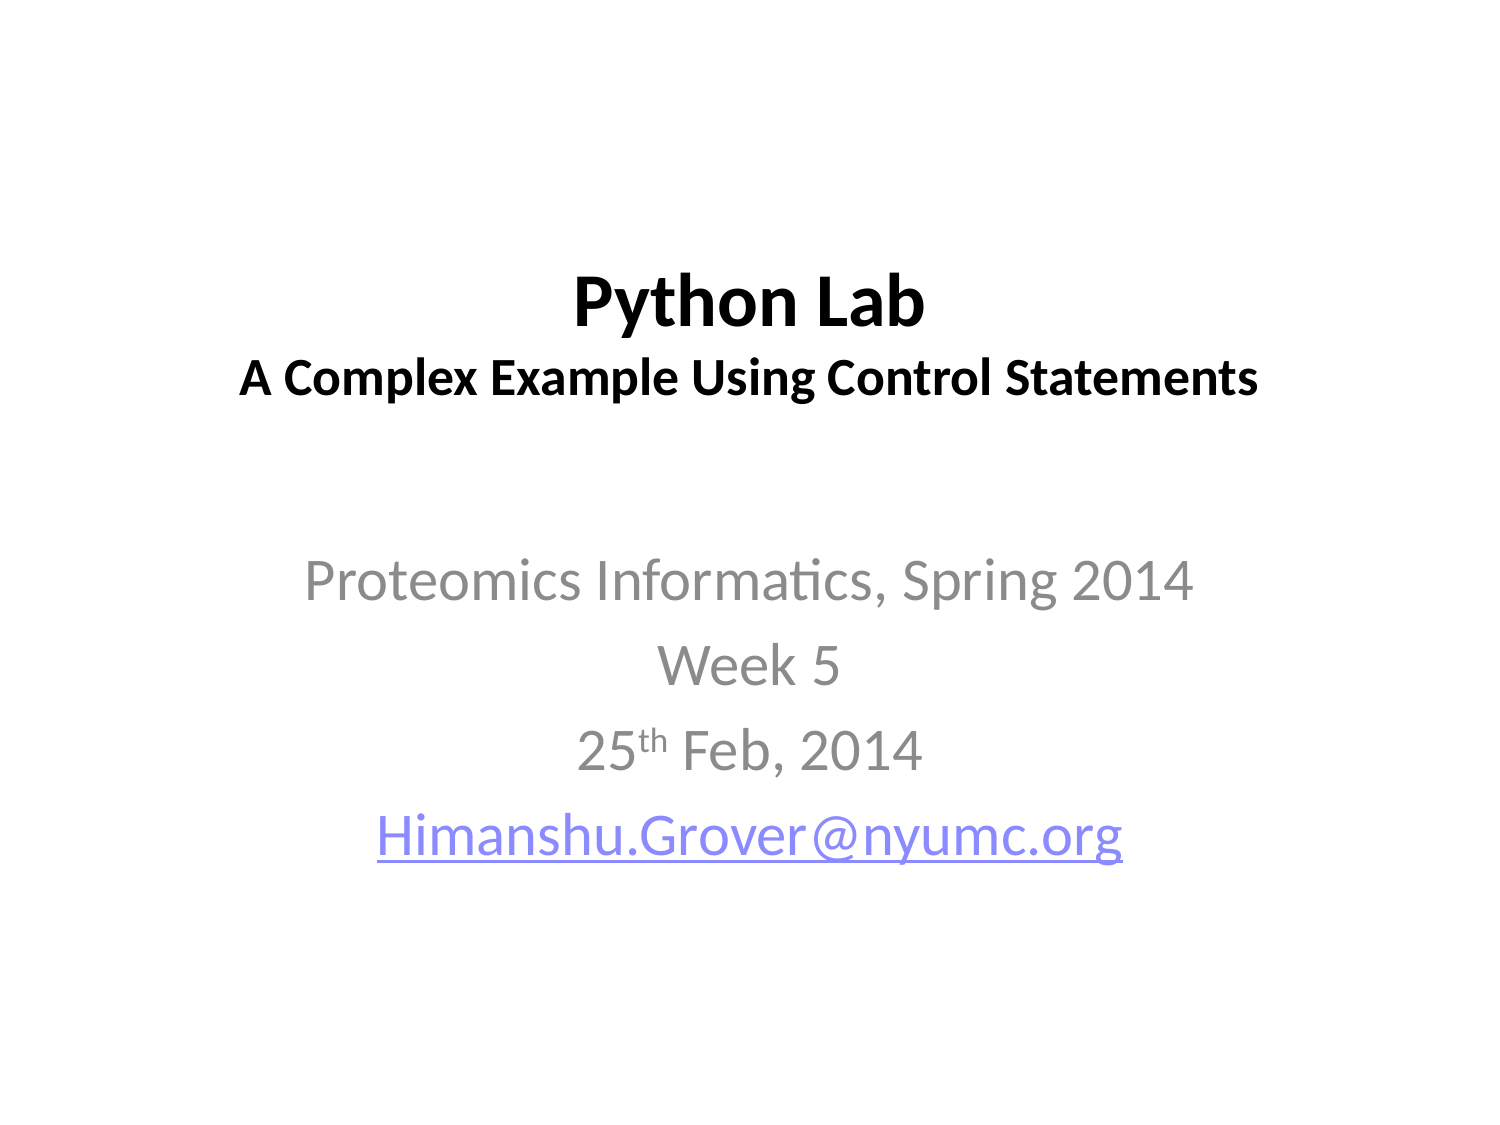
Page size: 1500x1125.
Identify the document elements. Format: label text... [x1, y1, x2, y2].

subtitle Proteomics Informatics, Spring 2014 Week 5 25th Feb, 2014 Himanshu.Grover@nyumc.org [225, 532, 1275, 877]
title Python Lab A Complex Example Using Control Statements [112, 241, 1388, 416]
